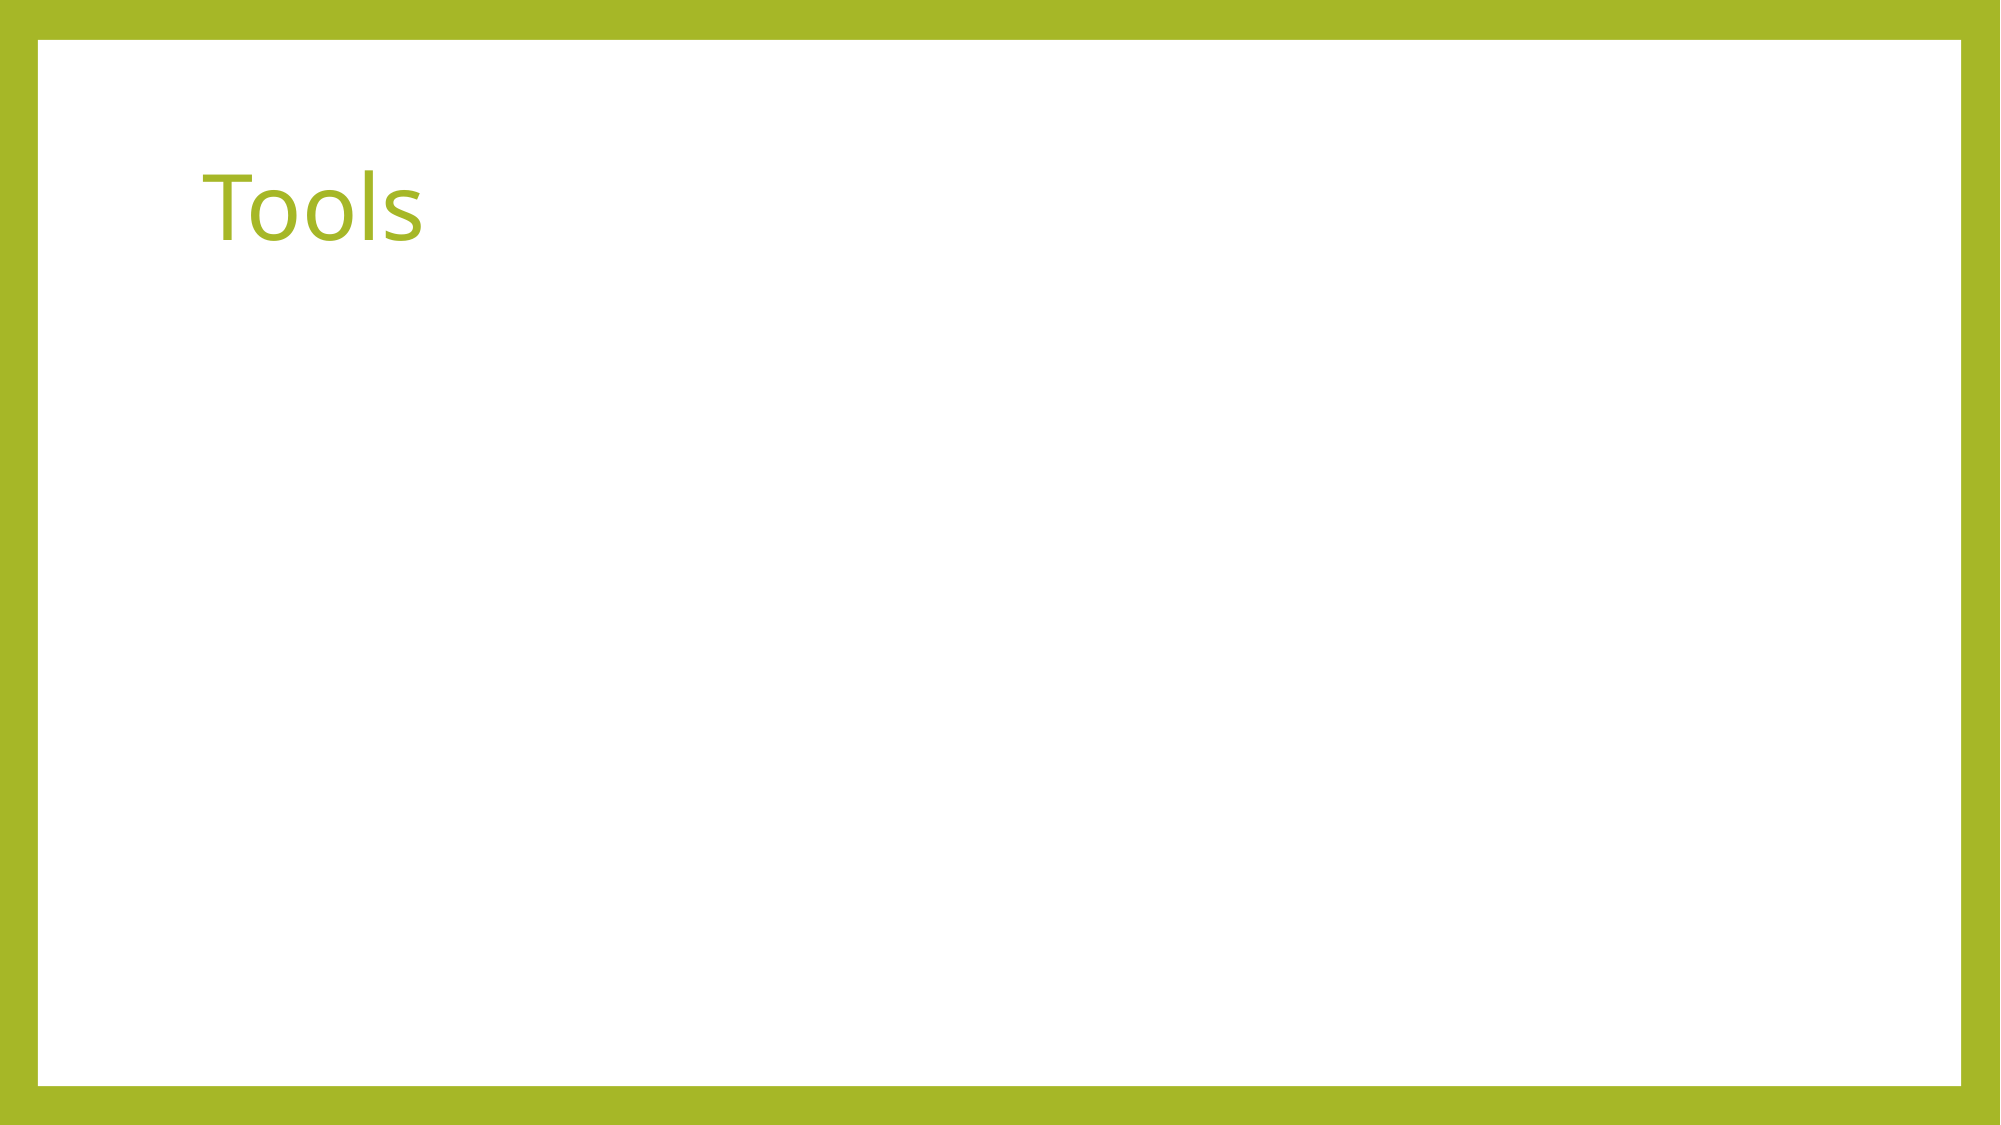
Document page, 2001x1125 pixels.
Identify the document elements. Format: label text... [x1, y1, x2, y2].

title Tools [187, 99, 1808, 323]
